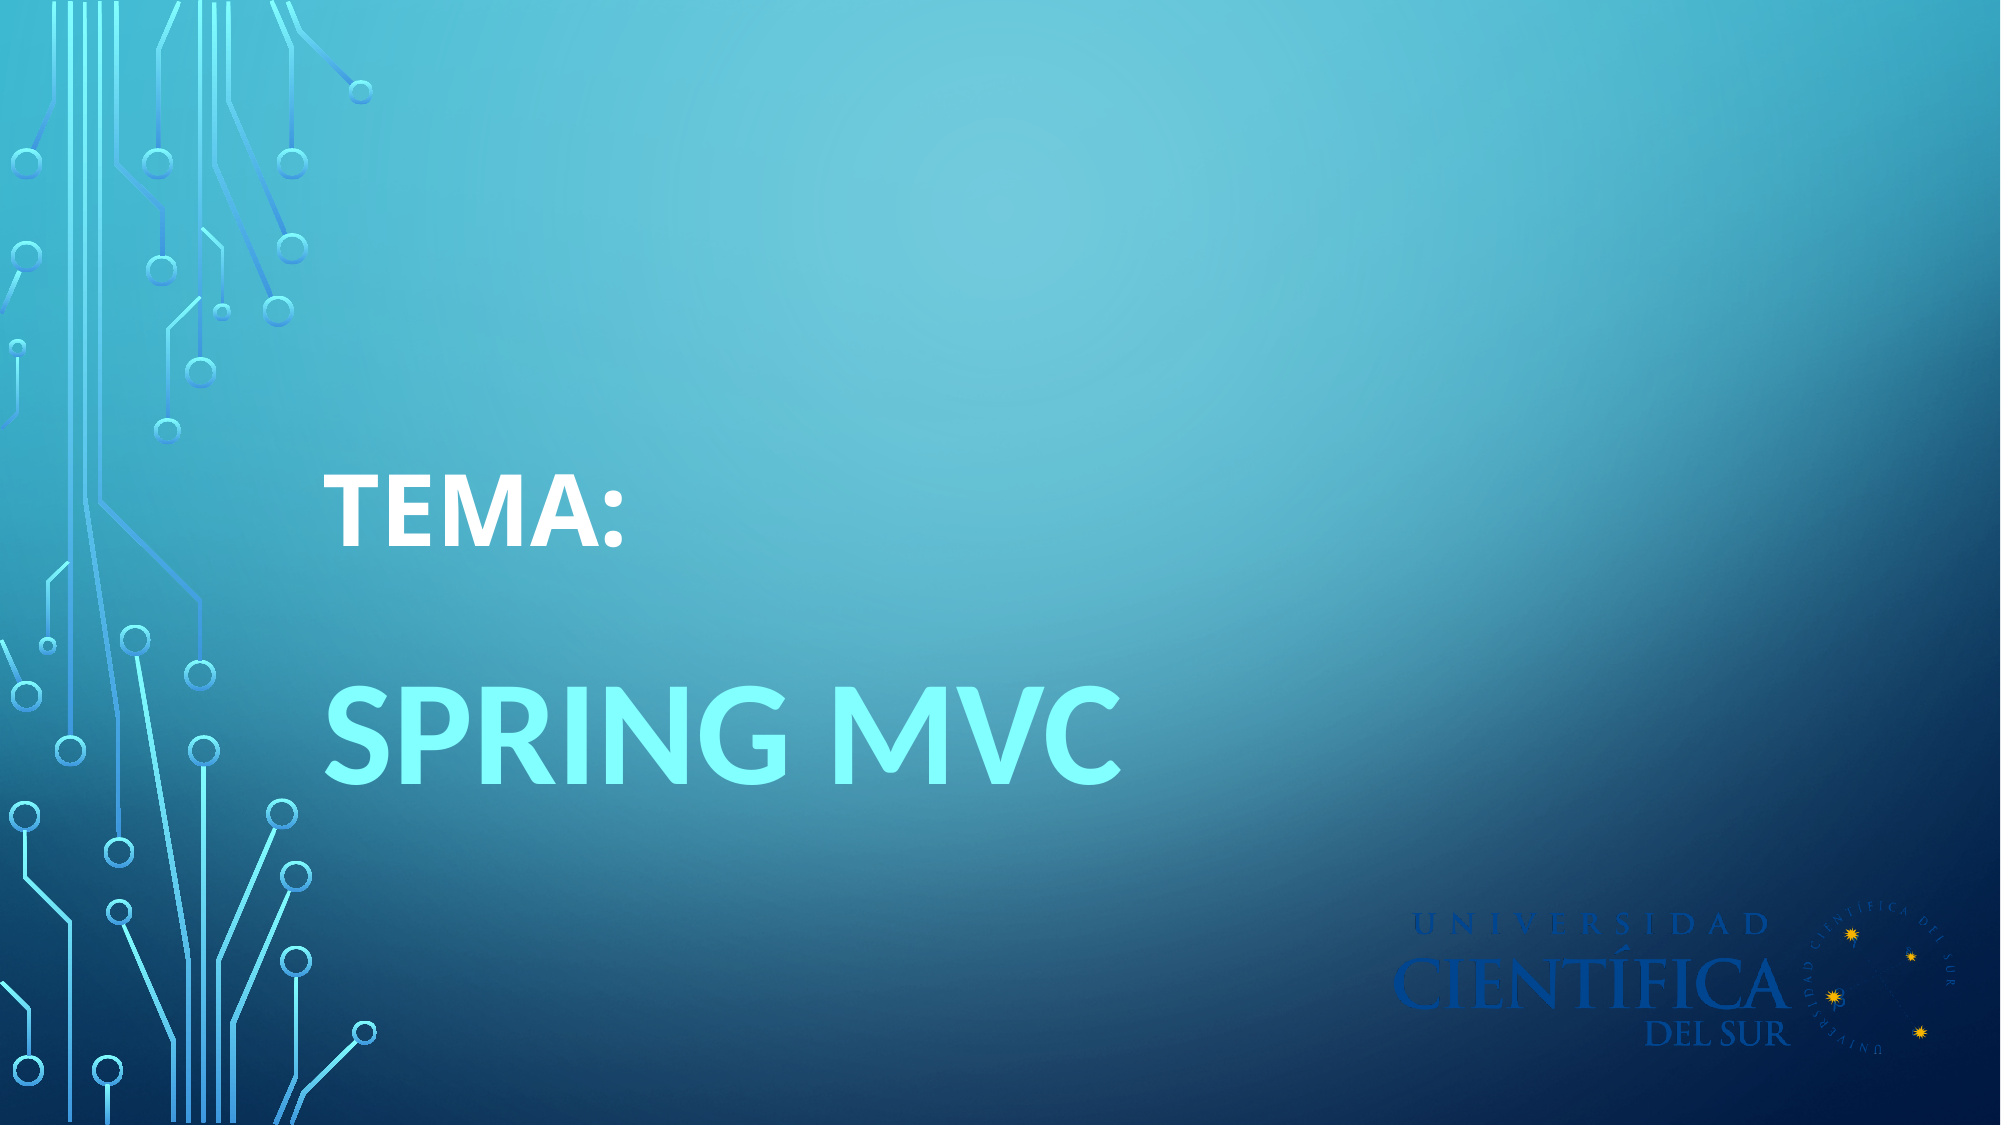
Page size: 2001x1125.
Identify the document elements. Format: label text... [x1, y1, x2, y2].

title Tema: [307, 184, 1750, 576]
picture [1394, 900, 1955, 1054]
subtitle Spring MVC [307, 590, 1750, 863]
